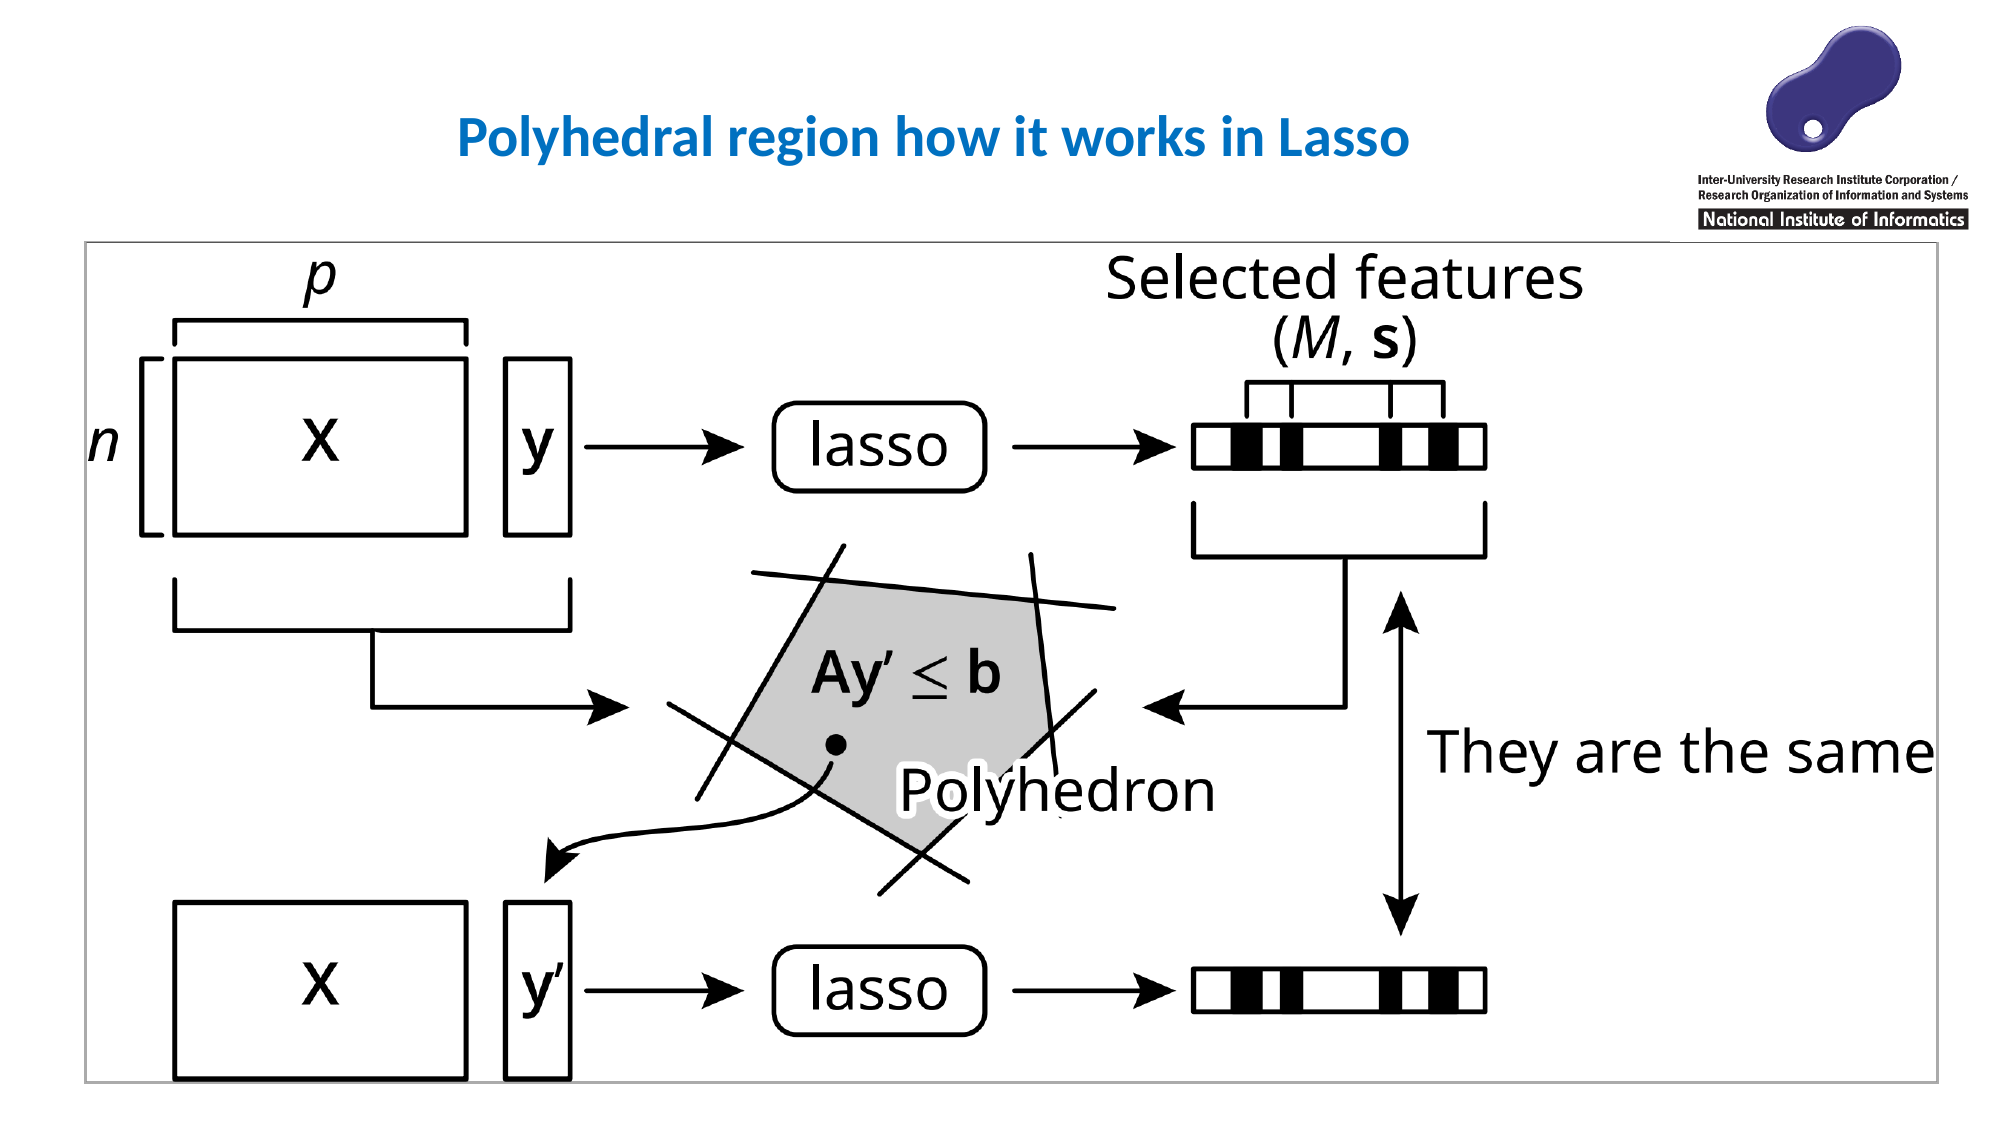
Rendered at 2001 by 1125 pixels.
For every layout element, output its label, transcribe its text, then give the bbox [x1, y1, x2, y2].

picture [84, 7, 1987, 1084]
text_box Polyhedral region how it works in Lasso [367, 91, 1514, 176]
